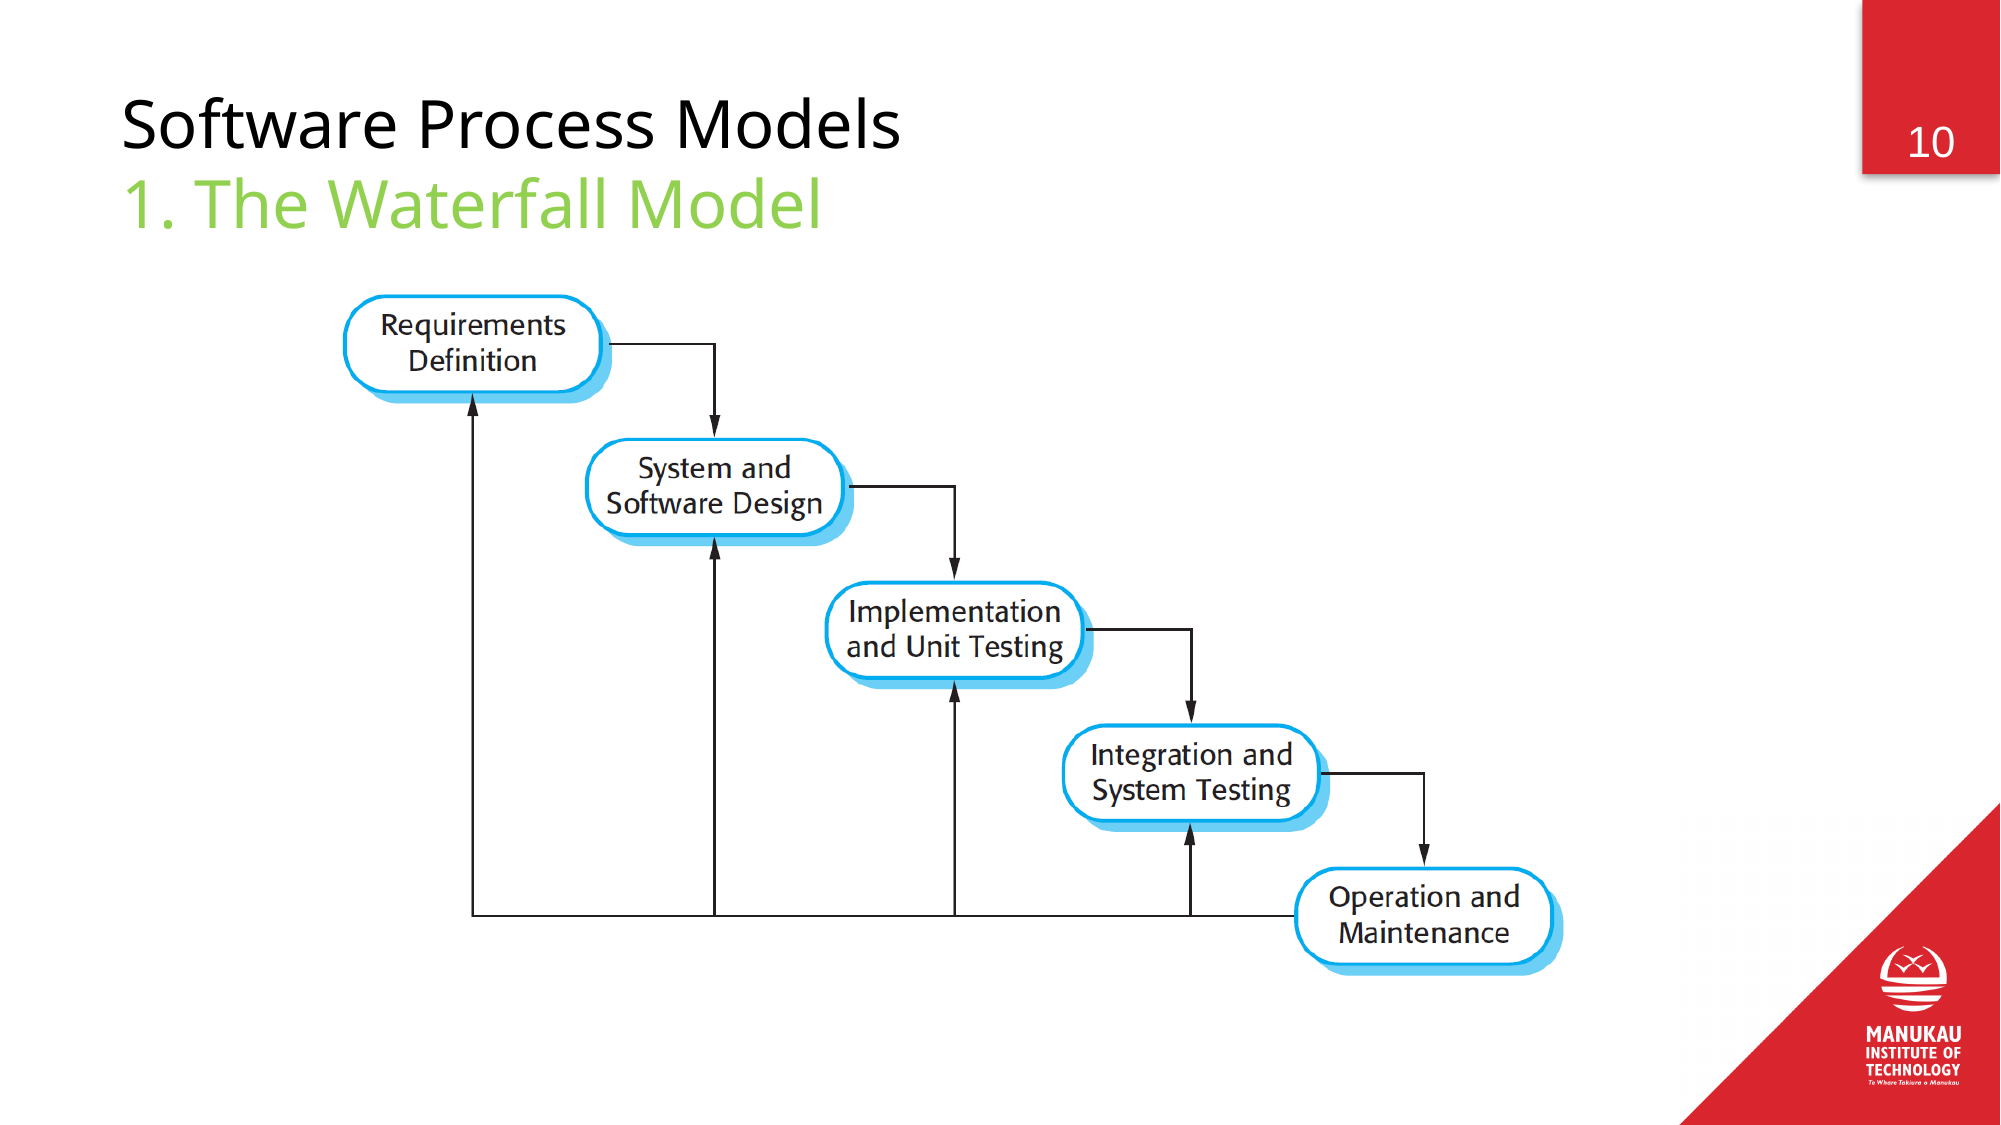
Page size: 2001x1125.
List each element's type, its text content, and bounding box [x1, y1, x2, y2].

picture [324, 270, 1583, 985]
picture [1679, 802, 2000, 1125]
title Software Process Models 1. The Waterfall Model [106, 74, 1649, 304]
text_box 10 [1862, 0, 2000, 175]
